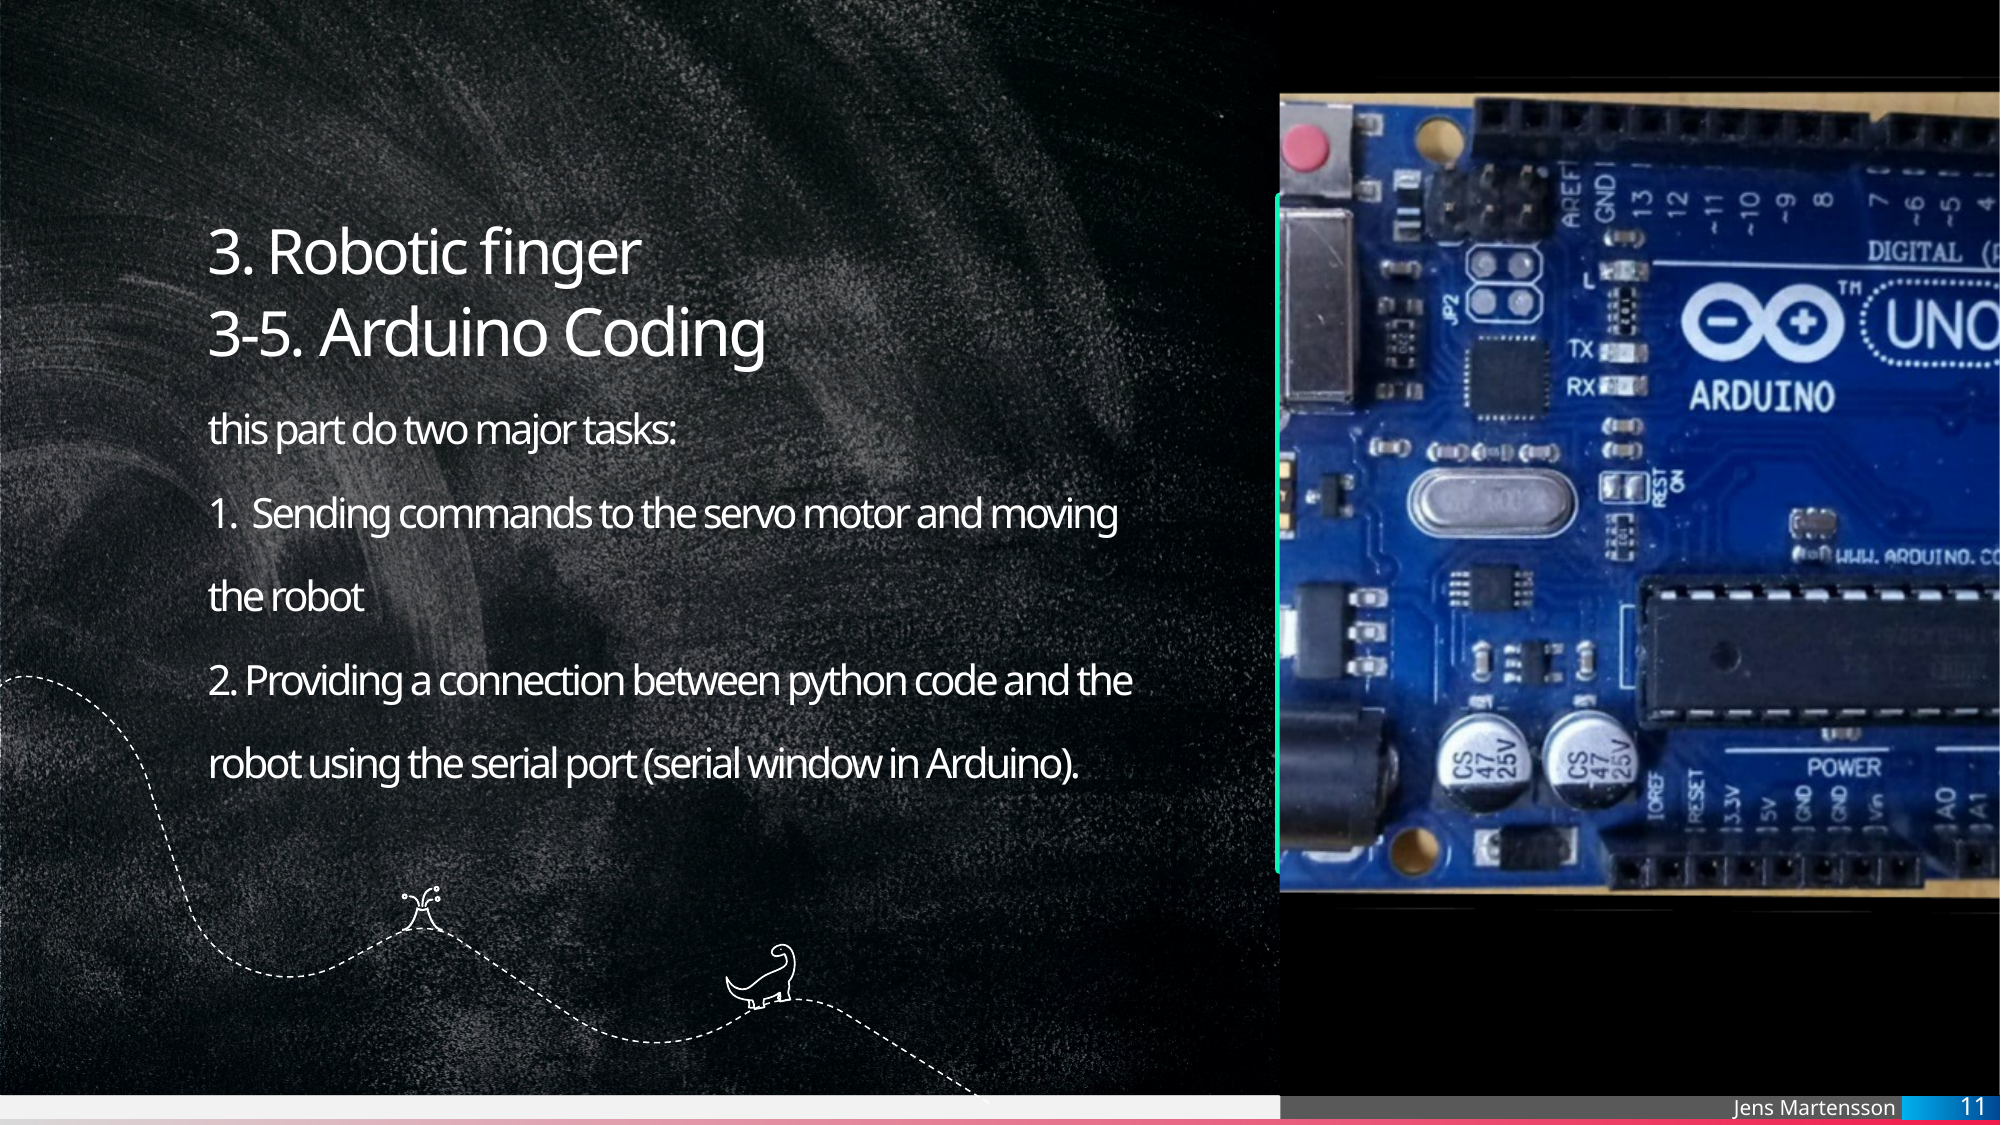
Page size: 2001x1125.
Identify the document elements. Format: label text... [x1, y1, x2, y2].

picture [0, 0, 2000, 1096]
title 3. Robotic finger 3-5. Arduino Coding this part do two major tasks: 1. Sending commands to the servo motor and moving the robot 2. Providing a connection between python code and the robot using the serial port (serial window in Arduino). [207, 699, 1146, 954]
slide_number 11 [1901, 1096, 2000, 1120]
text_box [725, 943, 796, 1011]
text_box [401, 885, 443, 931]
